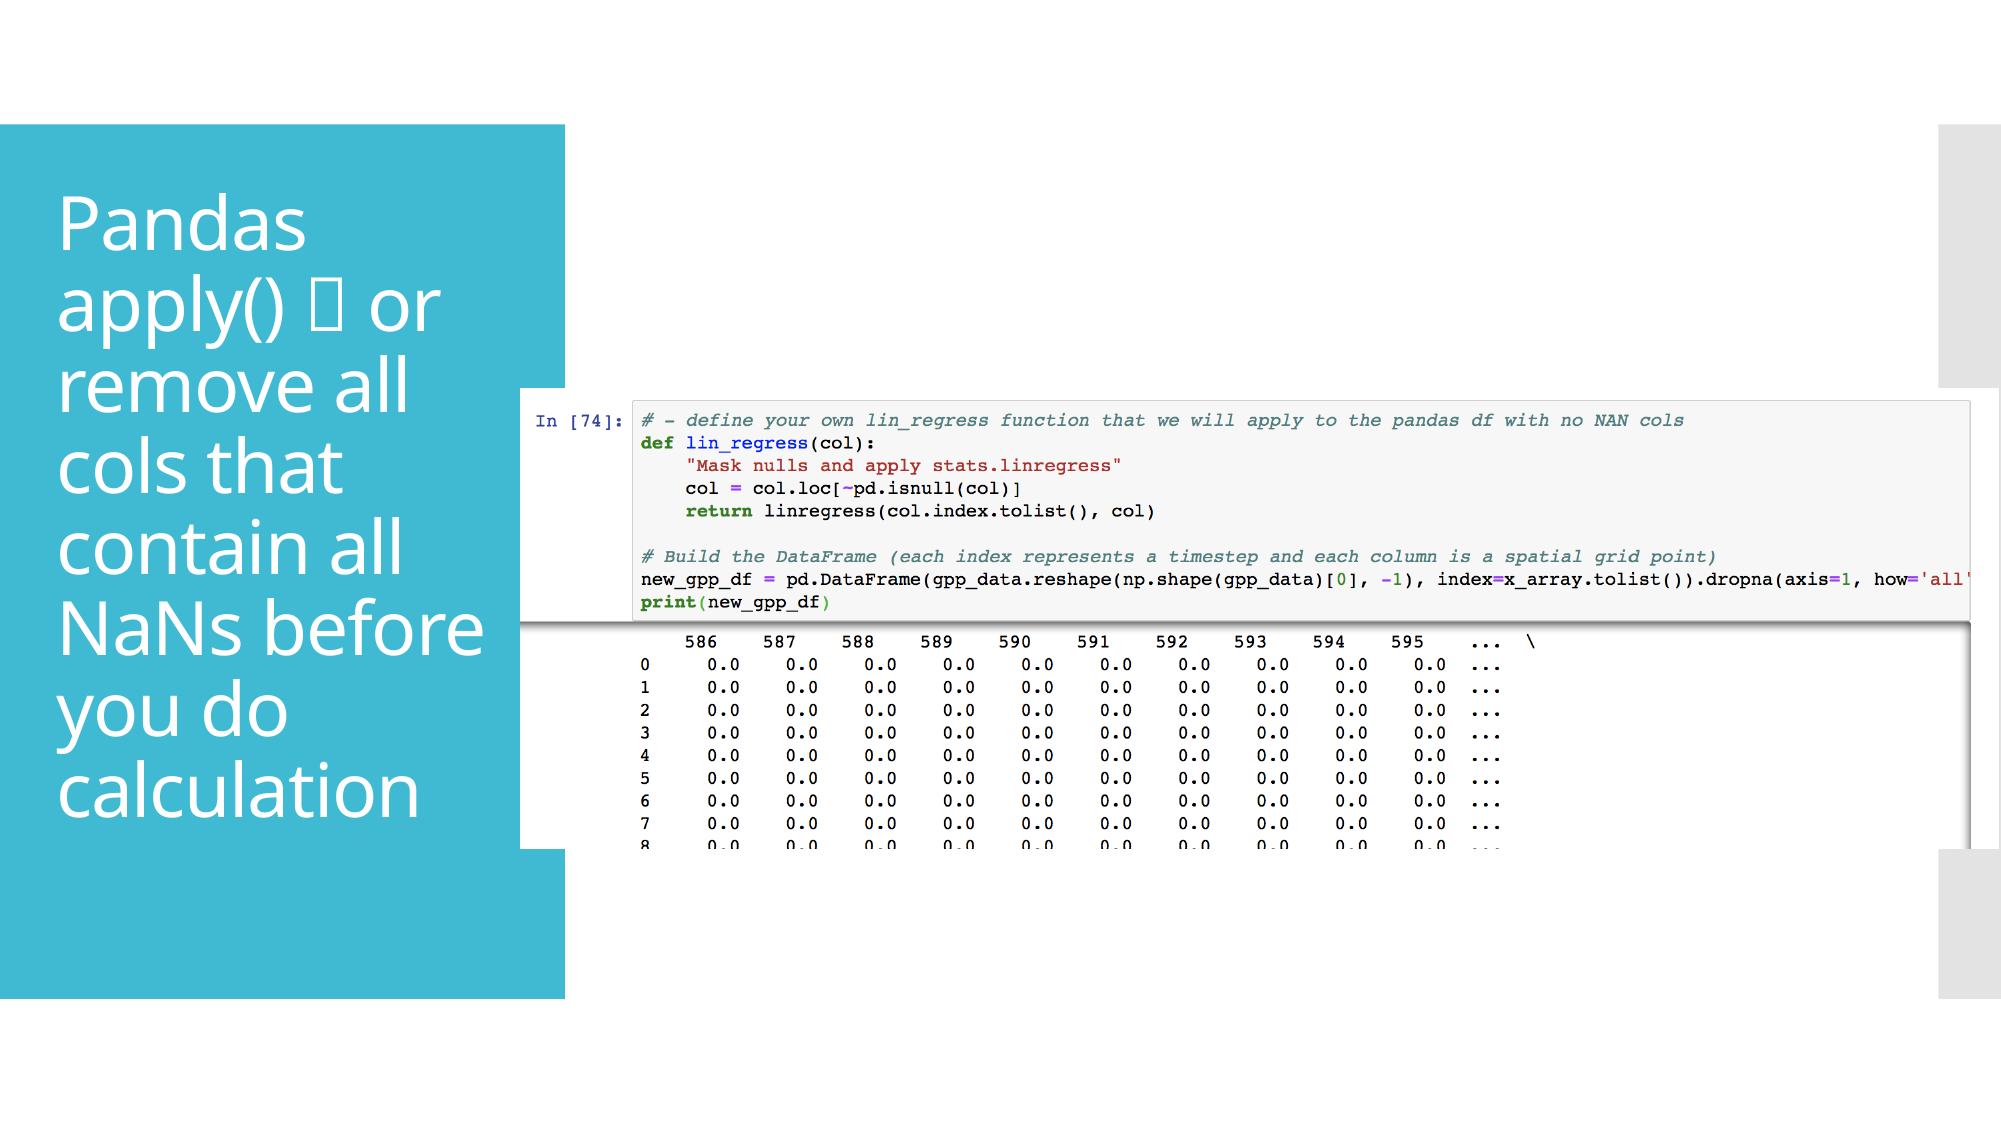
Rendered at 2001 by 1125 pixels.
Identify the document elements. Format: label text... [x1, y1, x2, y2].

picture [520, 388, 2000, 849]
title Pandas apply()  or remove all cols that contain all NaNs before you do calculation [41, 184, 525, 835]
